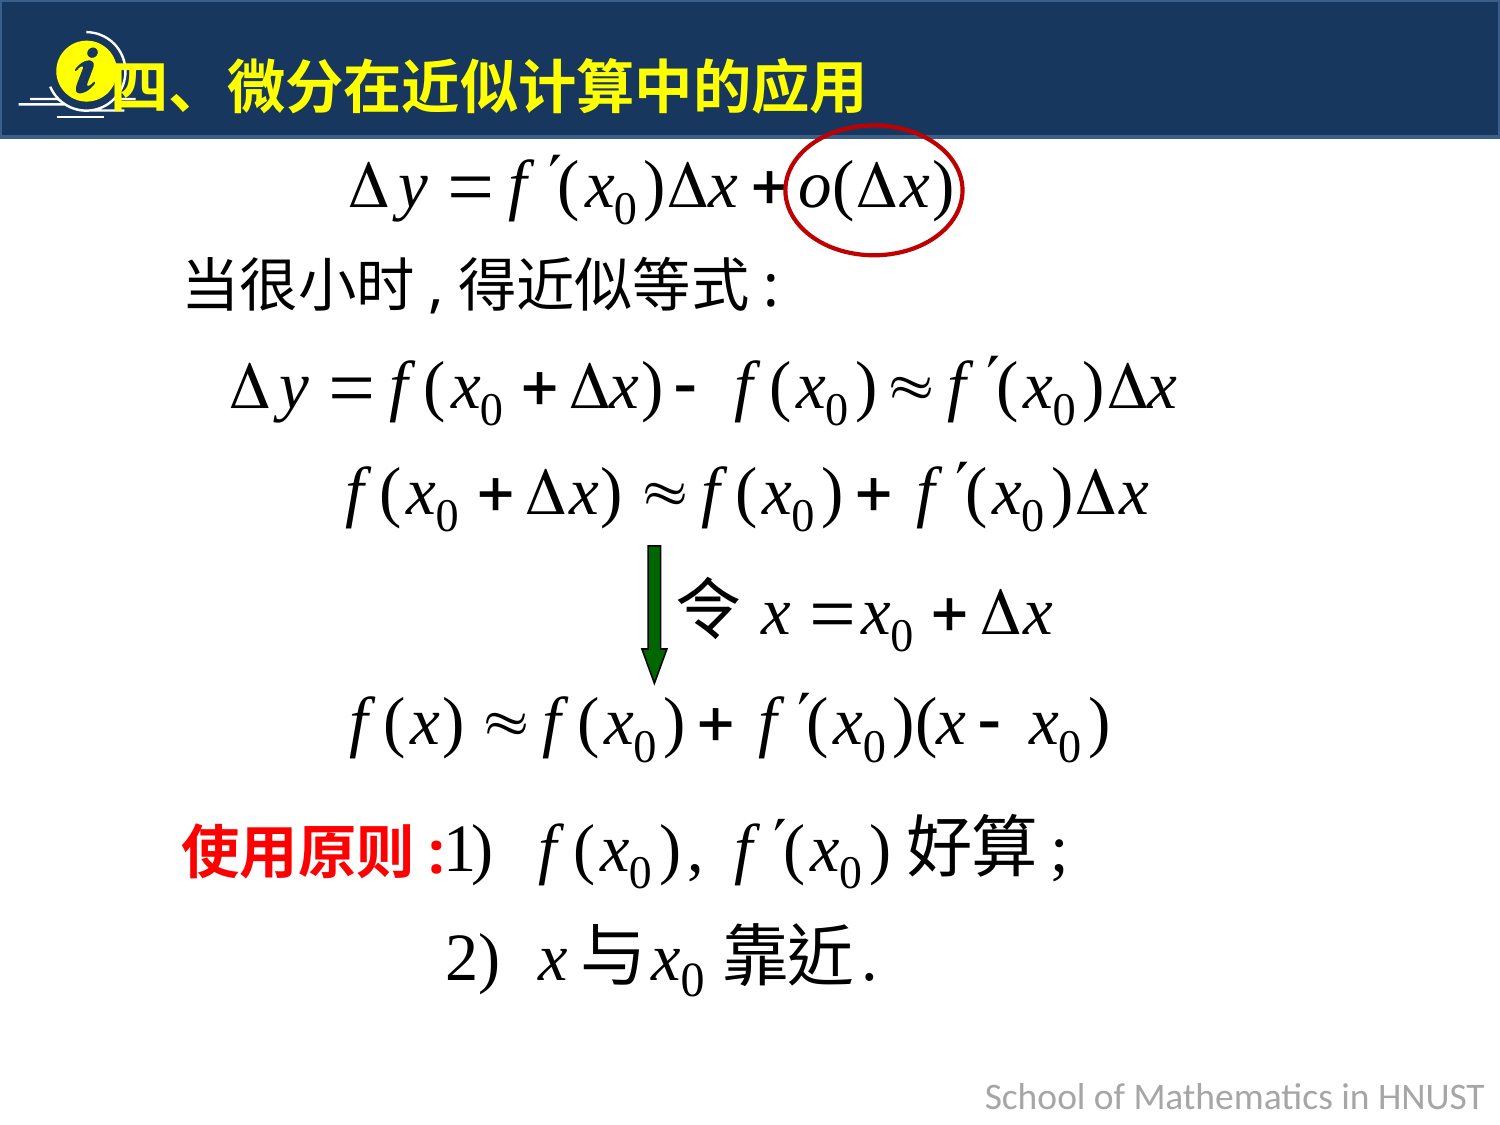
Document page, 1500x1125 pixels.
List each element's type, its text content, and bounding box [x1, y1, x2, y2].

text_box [441, 916, 876, 1002]
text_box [446, 807, 1068, 893]
text_box [959, 167, 965, 214]
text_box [879, 349, 1181, 431]
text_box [225, 349, 878, 431]
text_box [332, 686, 1113, 767]
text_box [671, 573, 1058, 657]
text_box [329, 455, 1153, 537]
text_box [810, 238, 938, 258]
text_box [641, 546, 666, 684]
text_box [344, 148, 955, 230]
text_box 使用原则: [166, 808, 444, 893]
text_box [804, 123, 944, 147]
